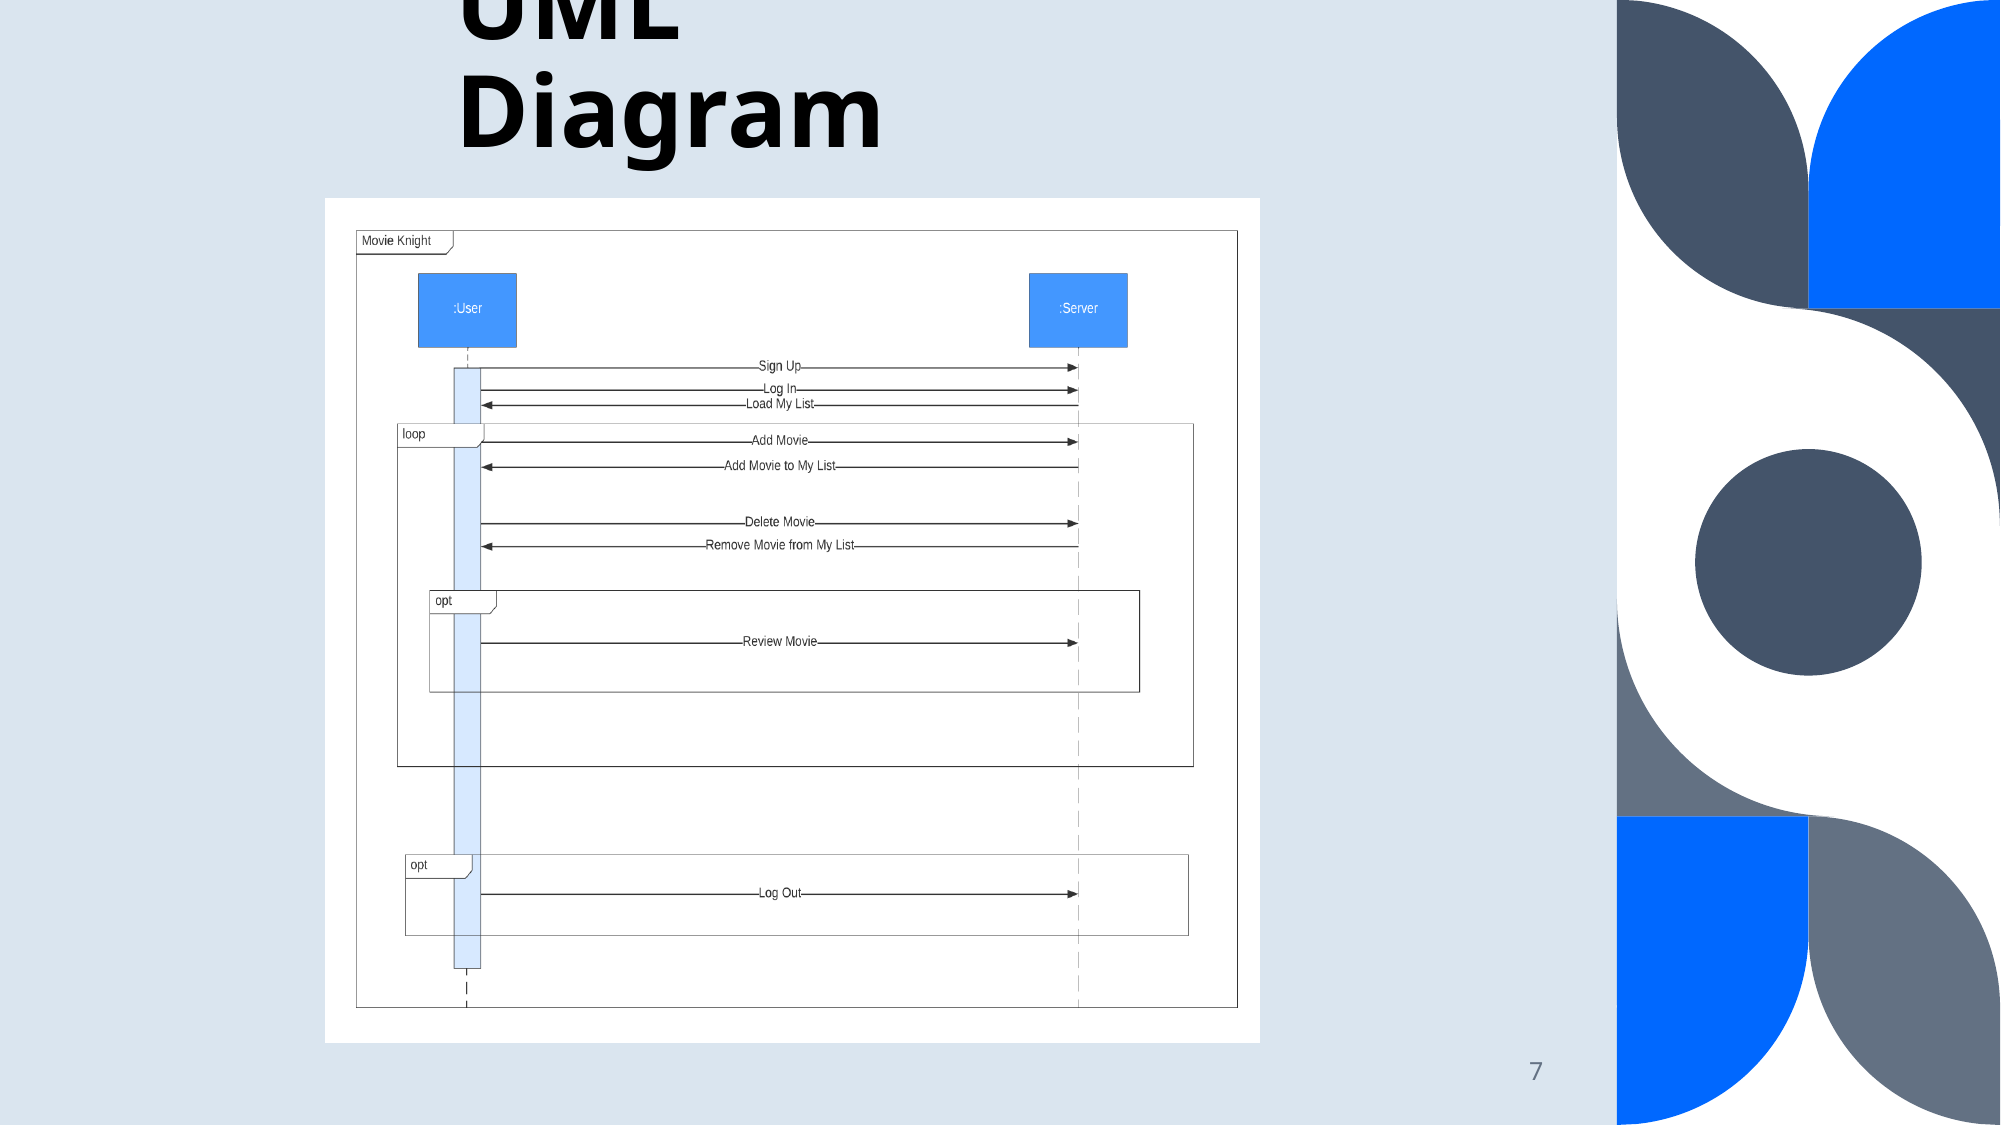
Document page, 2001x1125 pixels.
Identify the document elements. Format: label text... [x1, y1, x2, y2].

title UML Diagram [455, 32, 1130, 177]
slide_number 7 [1366, 1042, 1559, 1103]
picture [325, 198, 1260, 1043]
